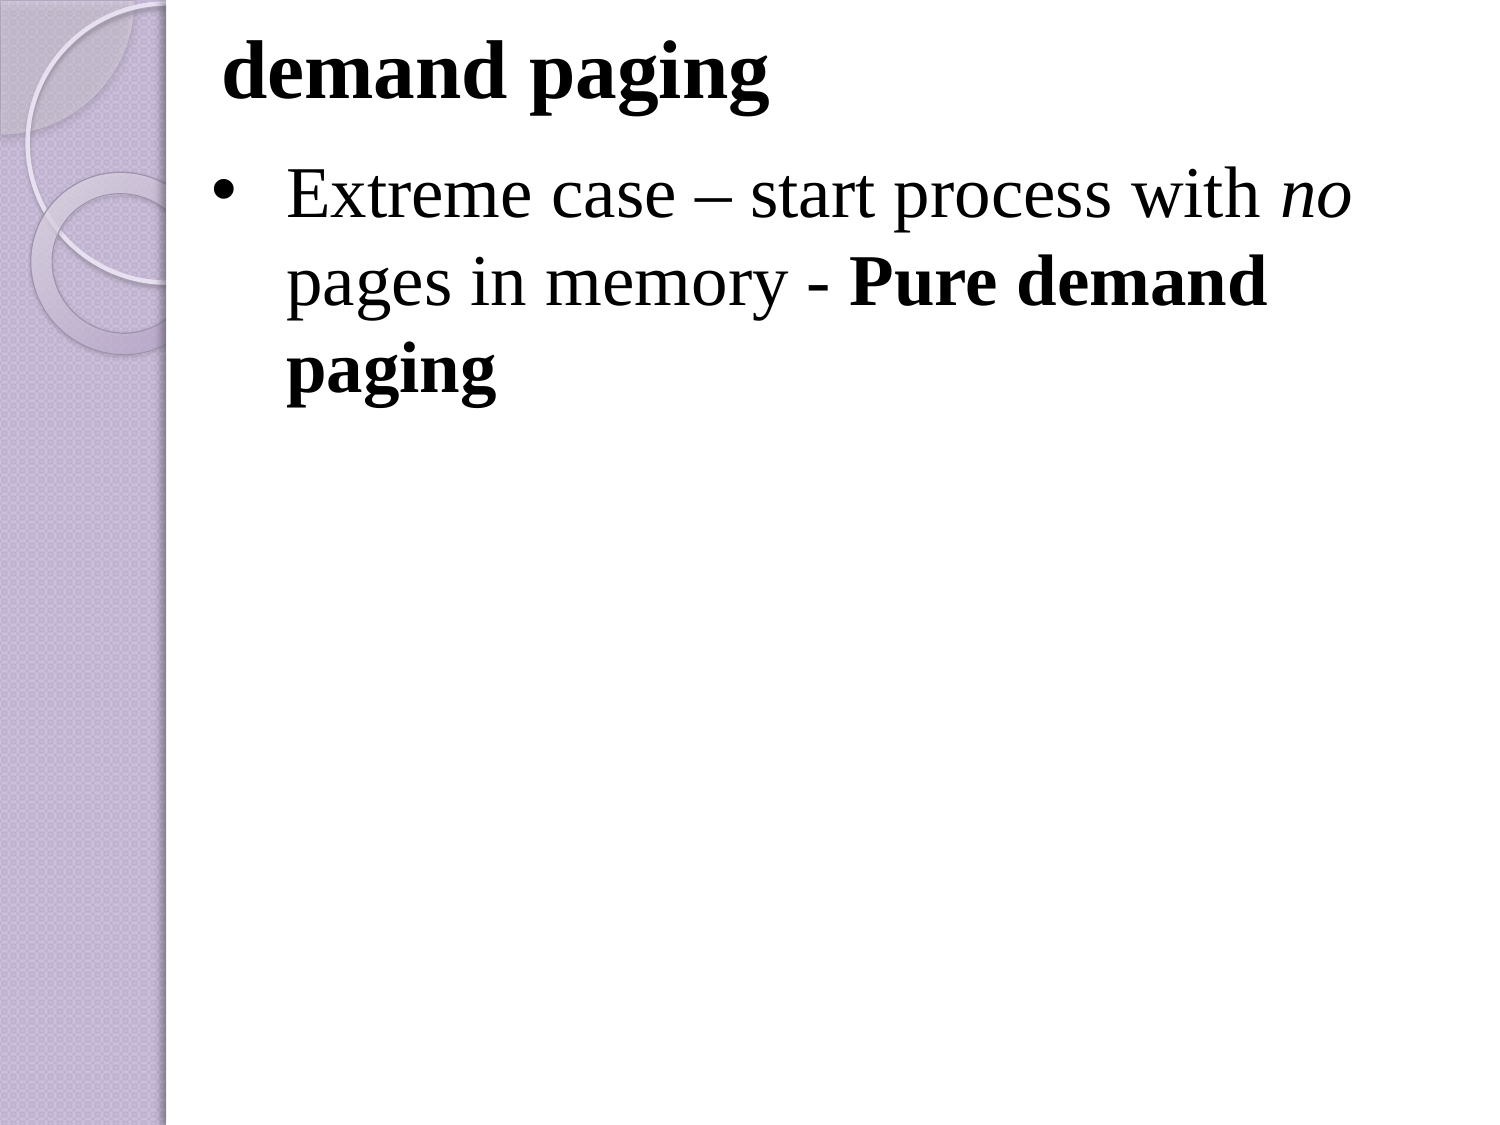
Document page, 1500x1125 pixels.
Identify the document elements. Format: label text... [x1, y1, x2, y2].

title demand paging [206, 0, 1437, 137]
list Extreme case – start process with no pages in memory - Pure demand paging [183, 137, 1459, 1106]
